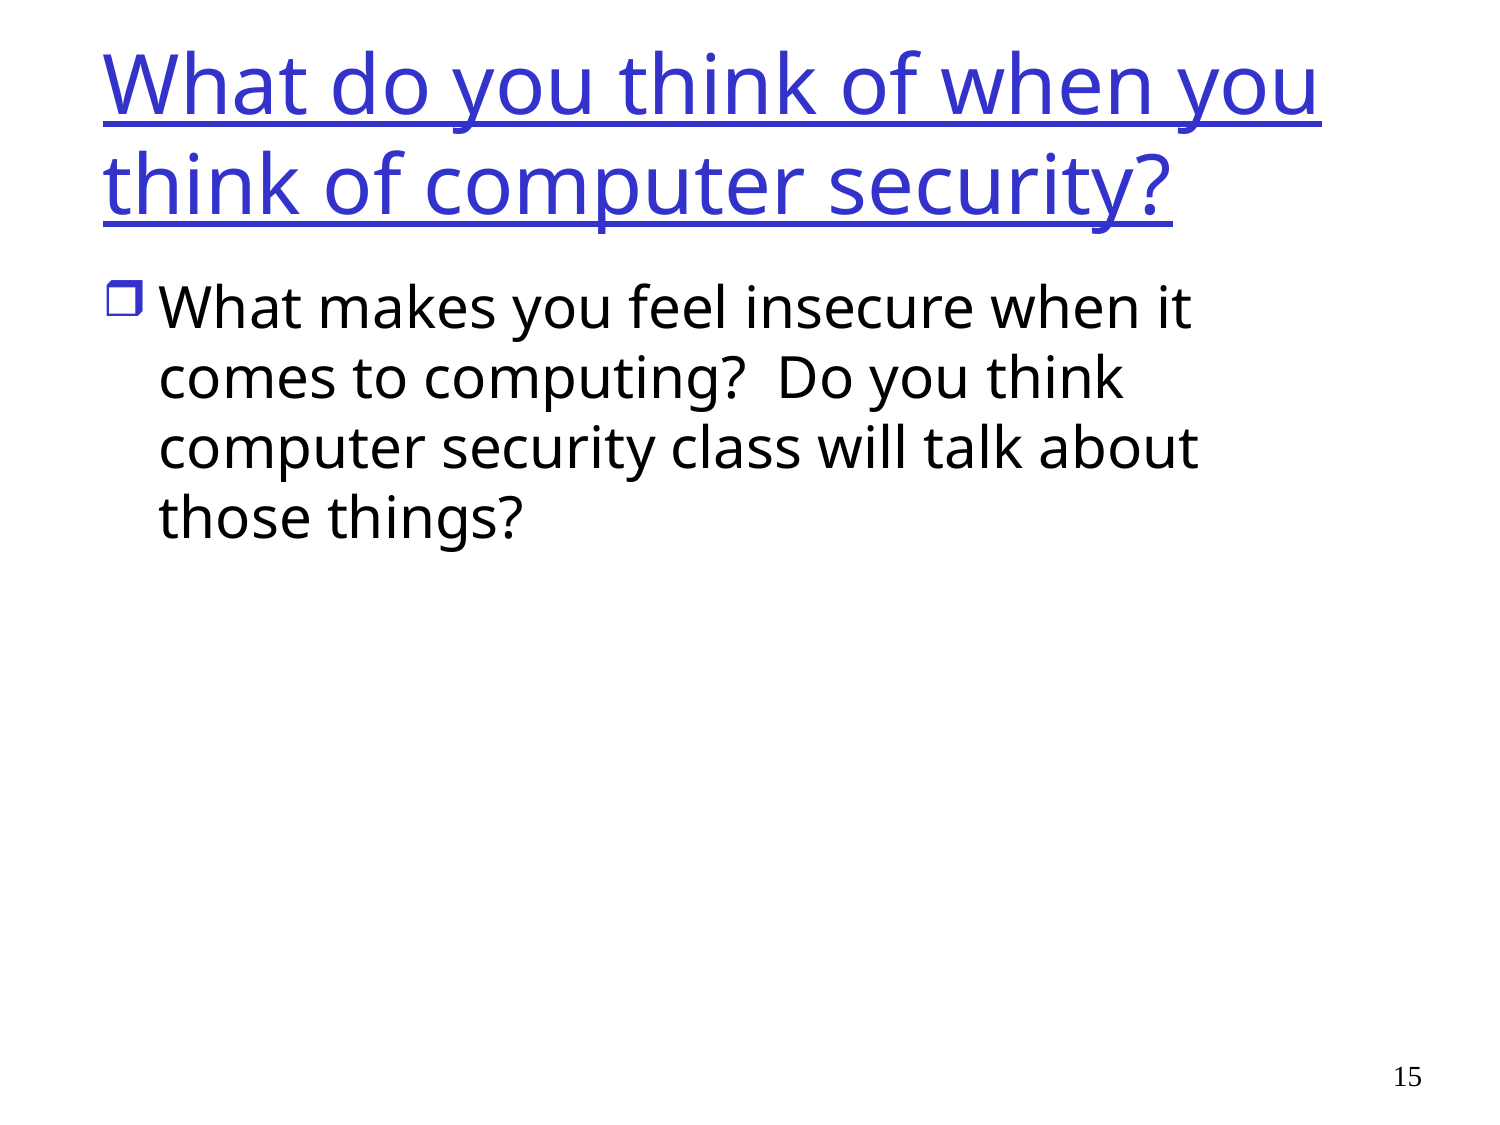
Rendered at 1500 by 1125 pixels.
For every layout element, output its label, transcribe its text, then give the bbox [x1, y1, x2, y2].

title What do you think of when you think of computer security? [87, 37, 1363, 225]
list What makes you feel insecure when it comes to computing? Do you think computer security class will talk about those things? [87, 262, 1363, 1025]
slide_number 15 [1362, 1049, 1438, 1125]
